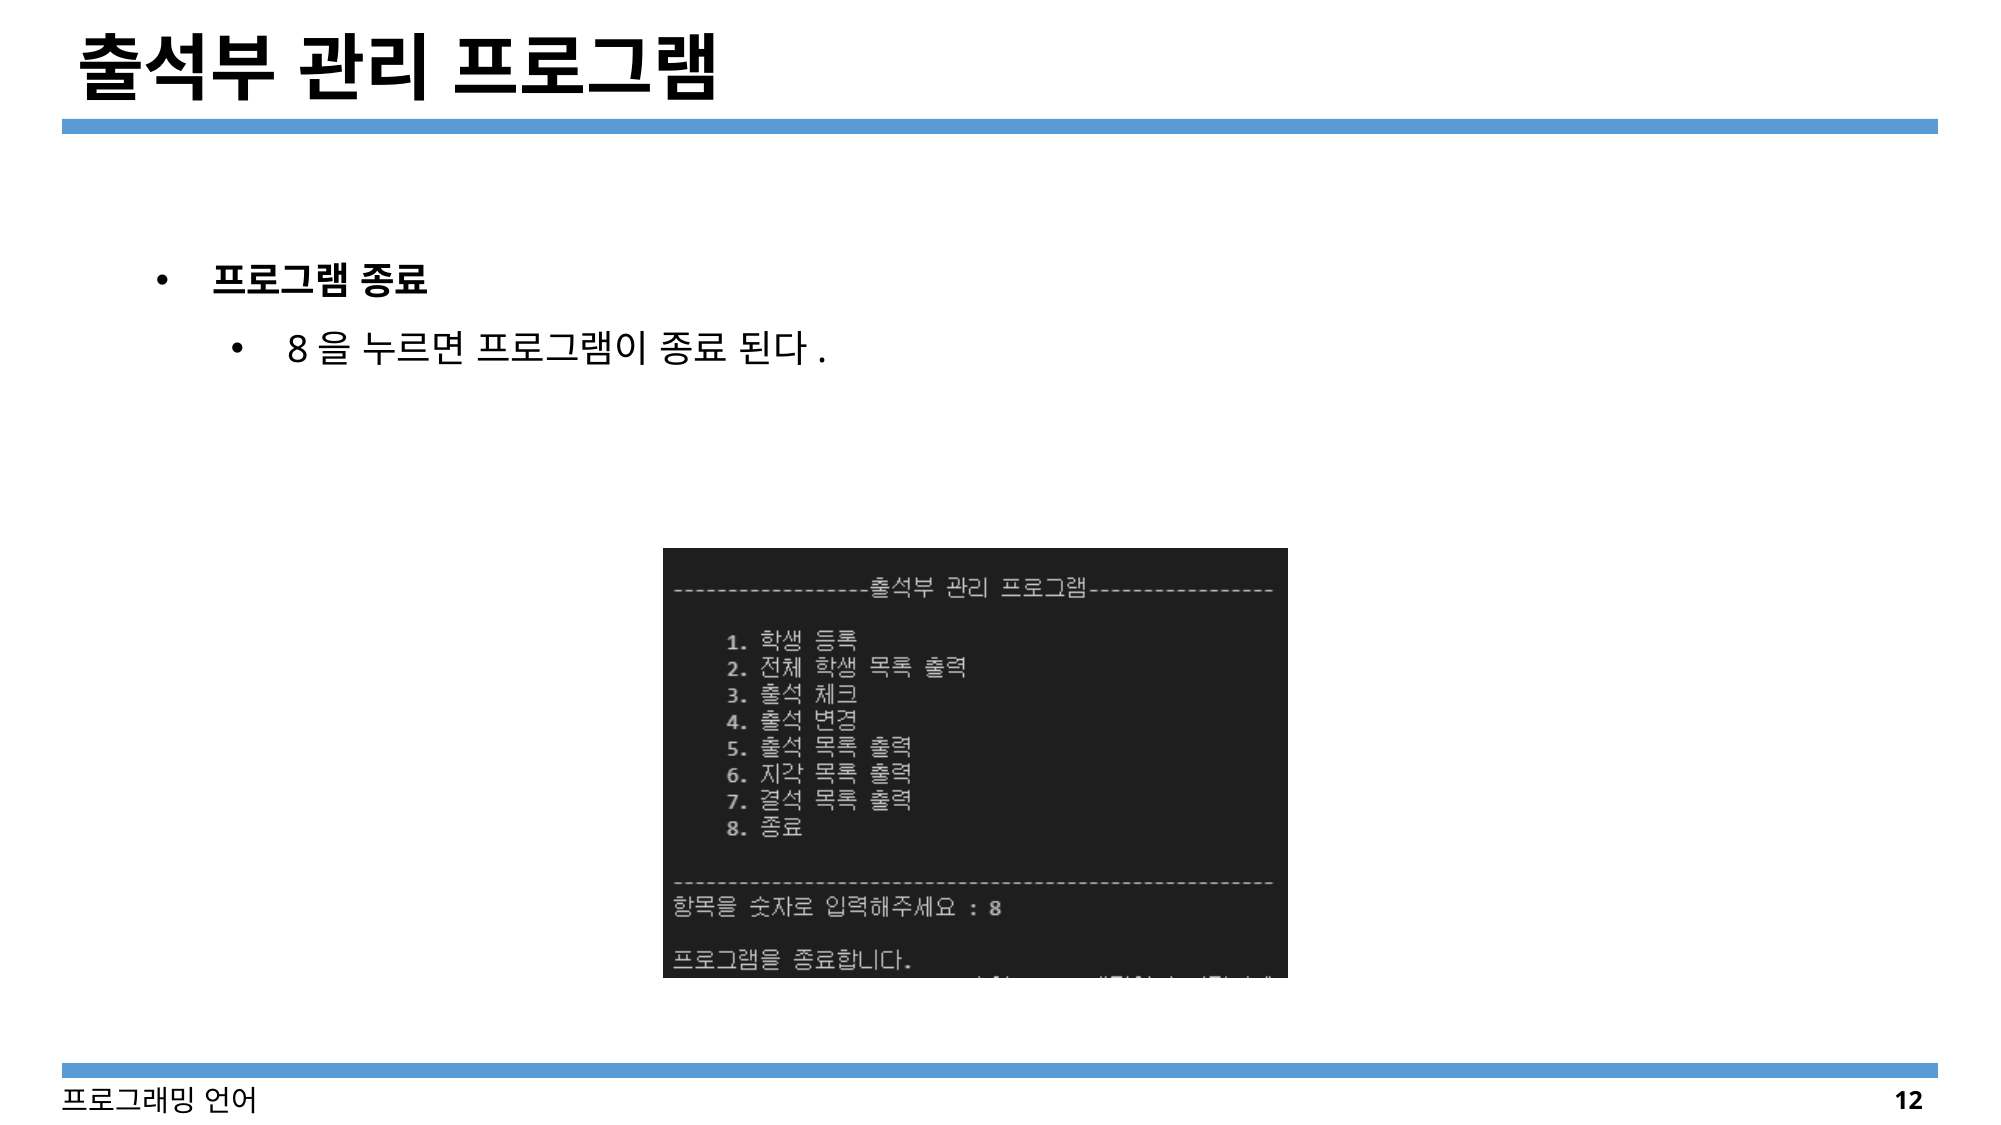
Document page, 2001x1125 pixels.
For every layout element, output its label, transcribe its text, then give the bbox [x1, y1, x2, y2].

picture [663, 548, 1289, 978]
slide_number 12 [1487, 1079, 1938, 1125]
title 출석부 관리 프로그램 [62, 24, 1564, 118]
text_box 프로그램 종료 8을 누르면 프로그램이 종료 된다. [141, 227, 1778, 377]
